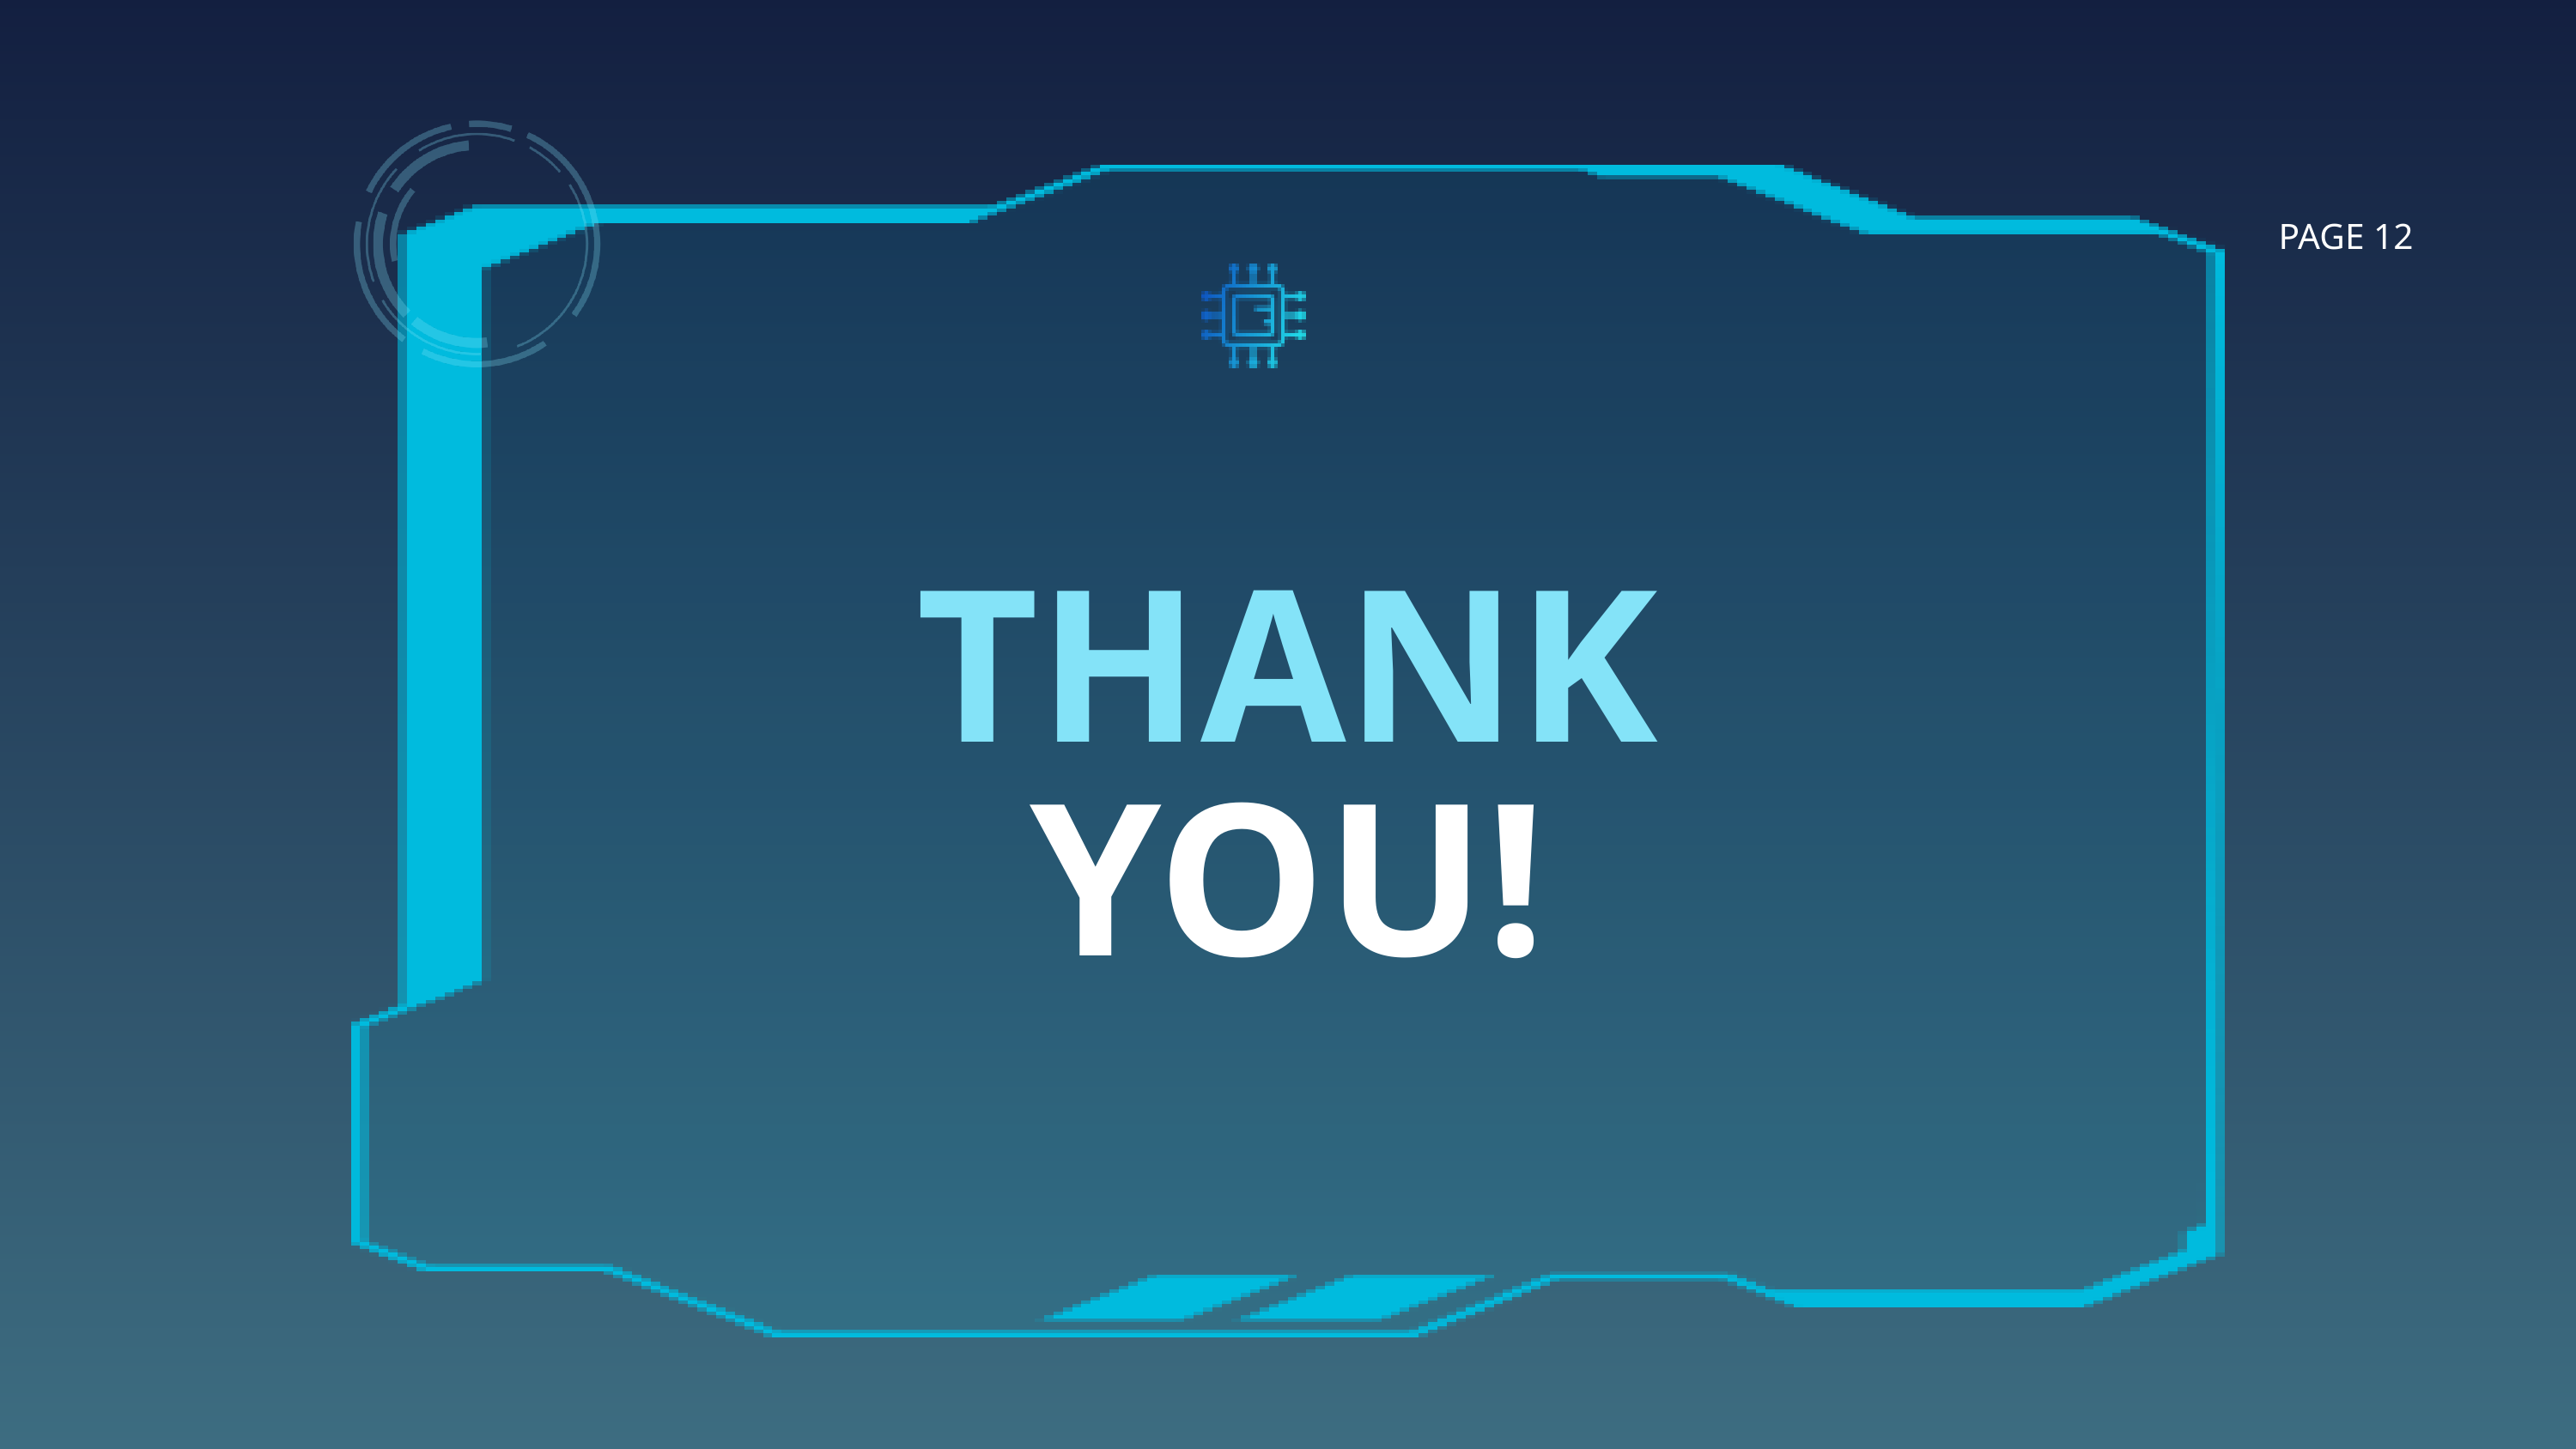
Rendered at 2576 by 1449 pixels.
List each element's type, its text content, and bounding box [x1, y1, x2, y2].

text_box YOU! [928, 785, 1648, 998]
text_box THANK [879, 560, 1697, 785]
text_box PAGE 12 [2278, 219, 2479, 258]
text_box [1201, 264, 1306, 368]
text_box [351, 165, 2225, 1337]
text_box [351, 120, 604, 368]
